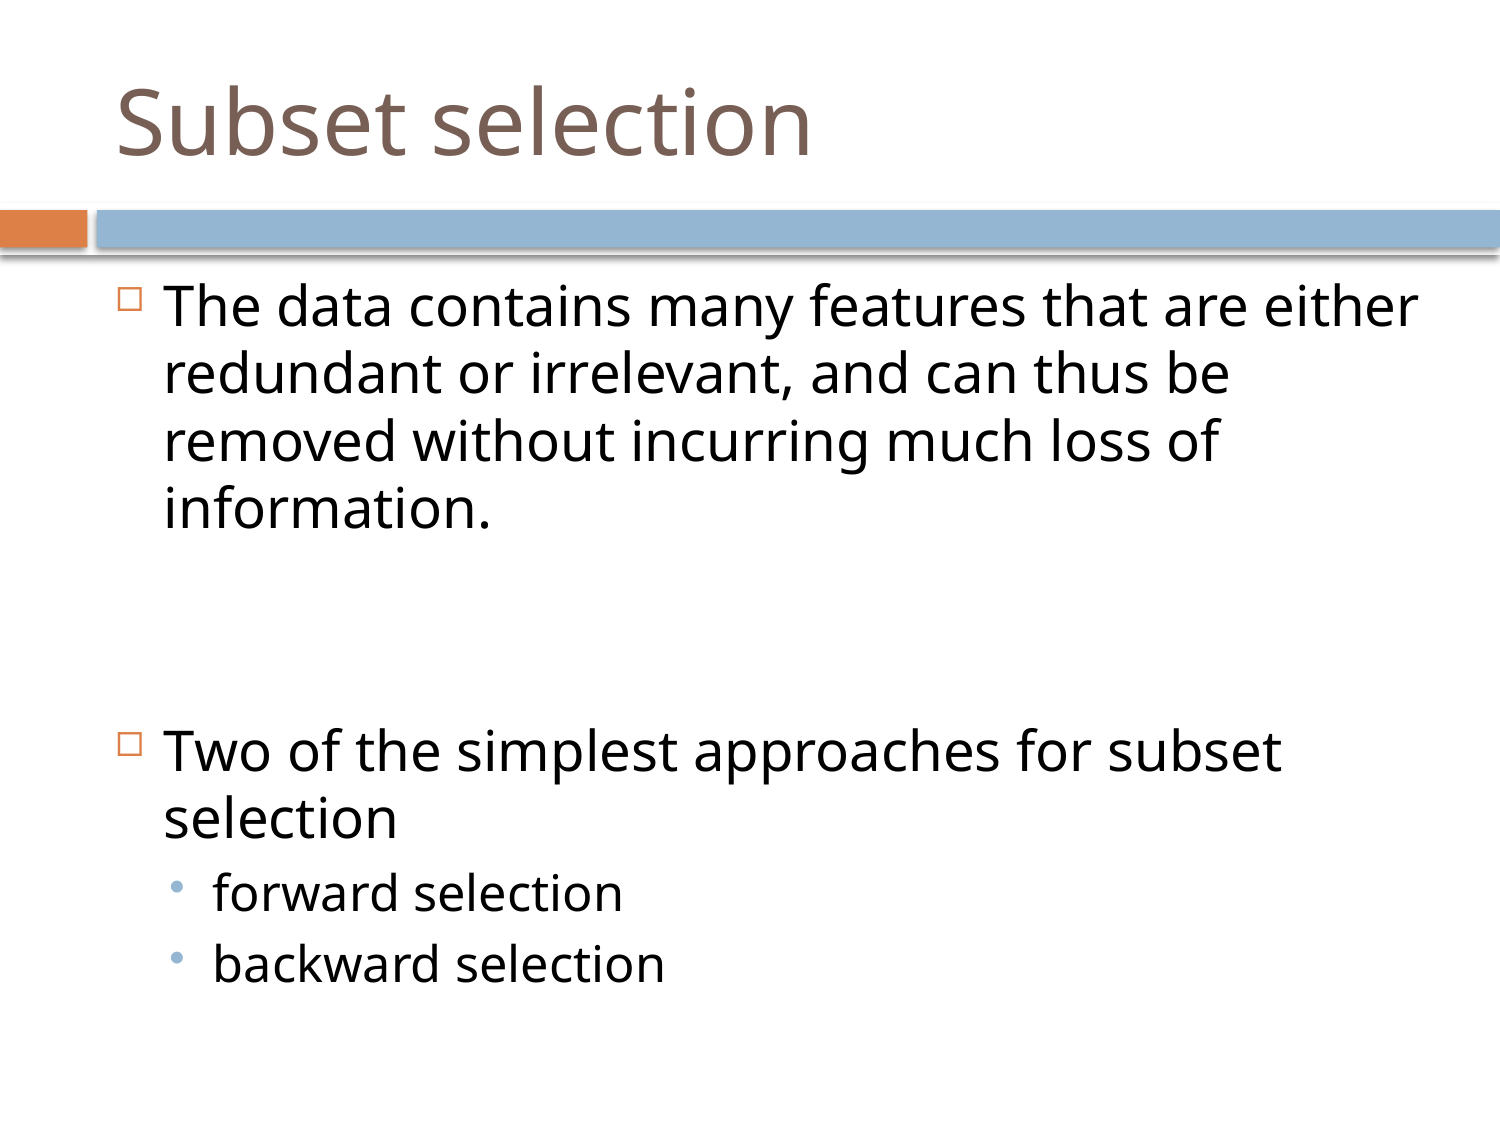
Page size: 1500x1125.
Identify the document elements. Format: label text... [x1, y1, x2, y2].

title Subset selection [100, 37, 1438, 200]
list The data contains many features that are either redundant or irrelevant, and can thus be removed without incurring much loss of information. Two of the simplest approaches for subset selection forward selection backward selection [100, 262, 1438, 1000]
